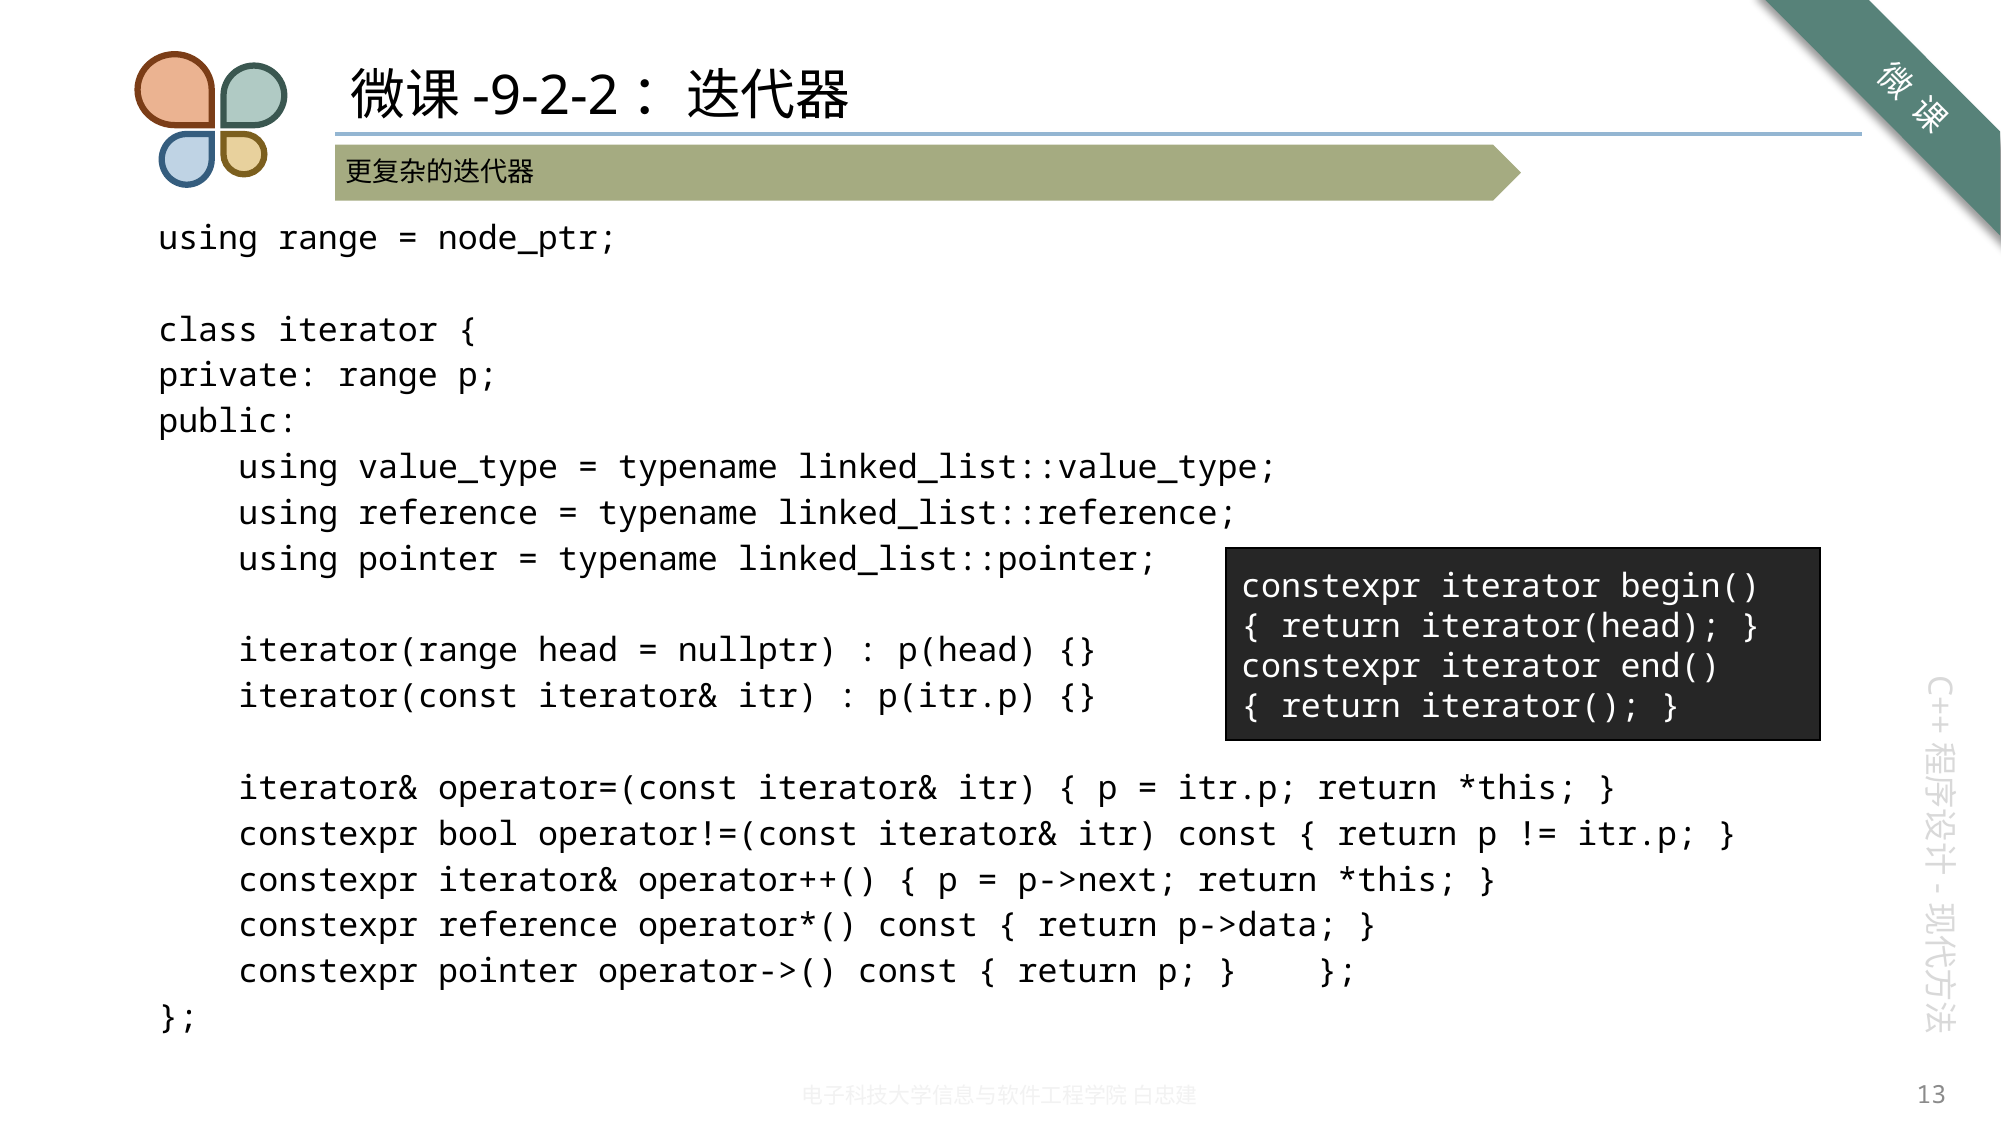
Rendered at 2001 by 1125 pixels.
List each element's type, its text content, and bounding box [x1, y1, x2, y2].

slide_number 13 [1862, 1065, 2000, 1125]
text_box constexpr iterator begin() { return iterator(head); } constexpr iterator end() { return iterator(); } [1225, 547, 1821, 741]
title 微课-9-2-2：迭代器 [335, 59, 1863, 134]
list using range = node_ptr; class iterator { private: range p; public: using value_type = typename linked_list::value_type; using reference = typename linked_list::reference; using pointer = typename linked_list::pointer; iterator(range head = nullptr) : p(head) {} iterator(const iterator& itr) : p(itr.p) {} iterator& operator=(const iterator& itr) { p = itr.p; return *this; } constexpr bool operator!=(const iterator& itr) const { return p != itr.p; } constexpr iterator& operator++() { p = p->next; return *this; } constexpr reference operator*() const { return p->data; } constexpr pointer operator->() const { return p; } }; }; [143, 223, 1863, 1066]
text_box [333, 143, 1524, 202]
